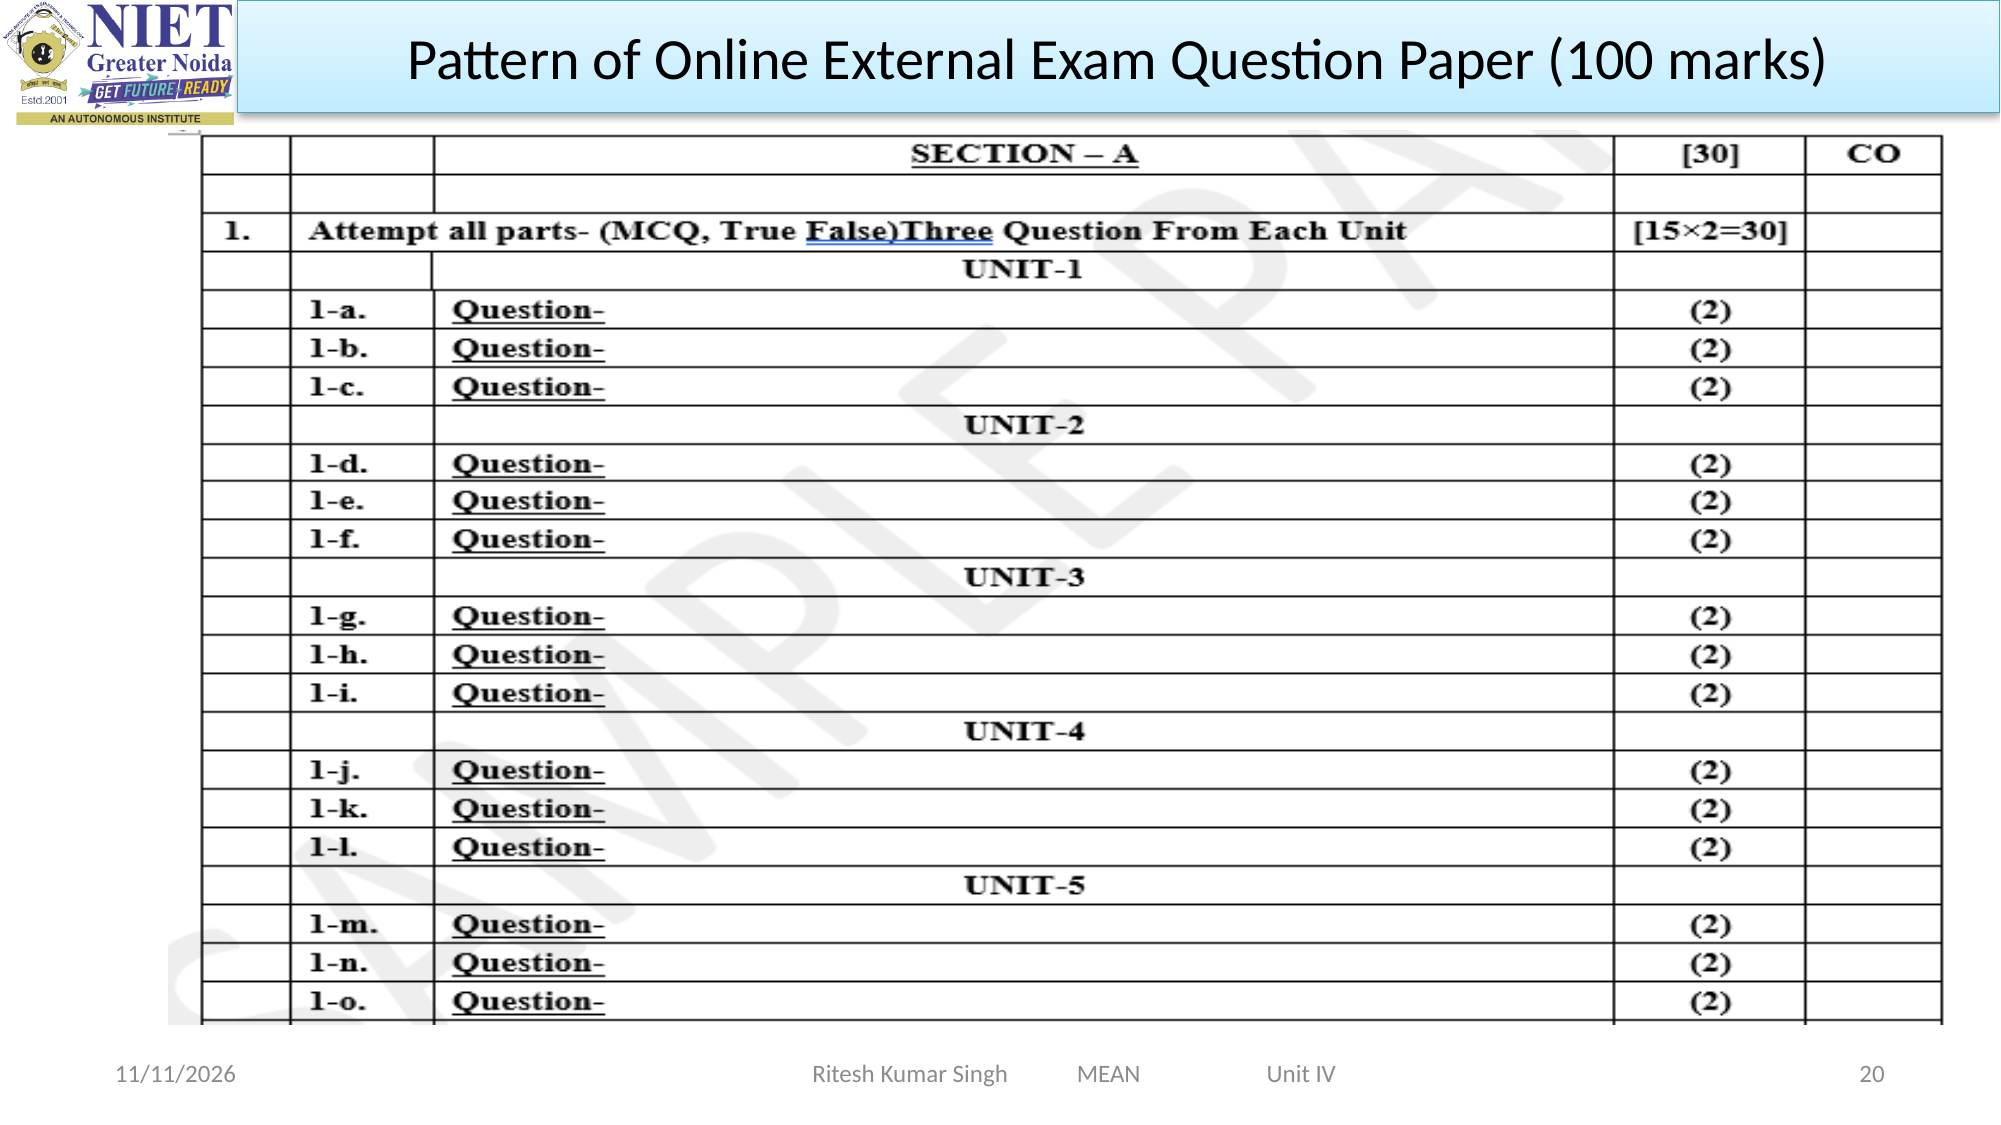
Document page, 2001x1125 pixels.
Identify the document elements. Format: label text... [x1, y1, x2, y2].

footer Ritesh Kumar Singh MEAN Unit IV [662, 1042, 1433, 1103]
picture [168, 129, 1982, 1026]
slide_number 20 [1433, 1042, 1900, 1103]
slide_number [99, 1042, 567, 1103]
picture [3, 2, 234, 125]
text_box Pattern of Online External Exam Question Paper (100 marks) [237, 0, 2000, 113]
